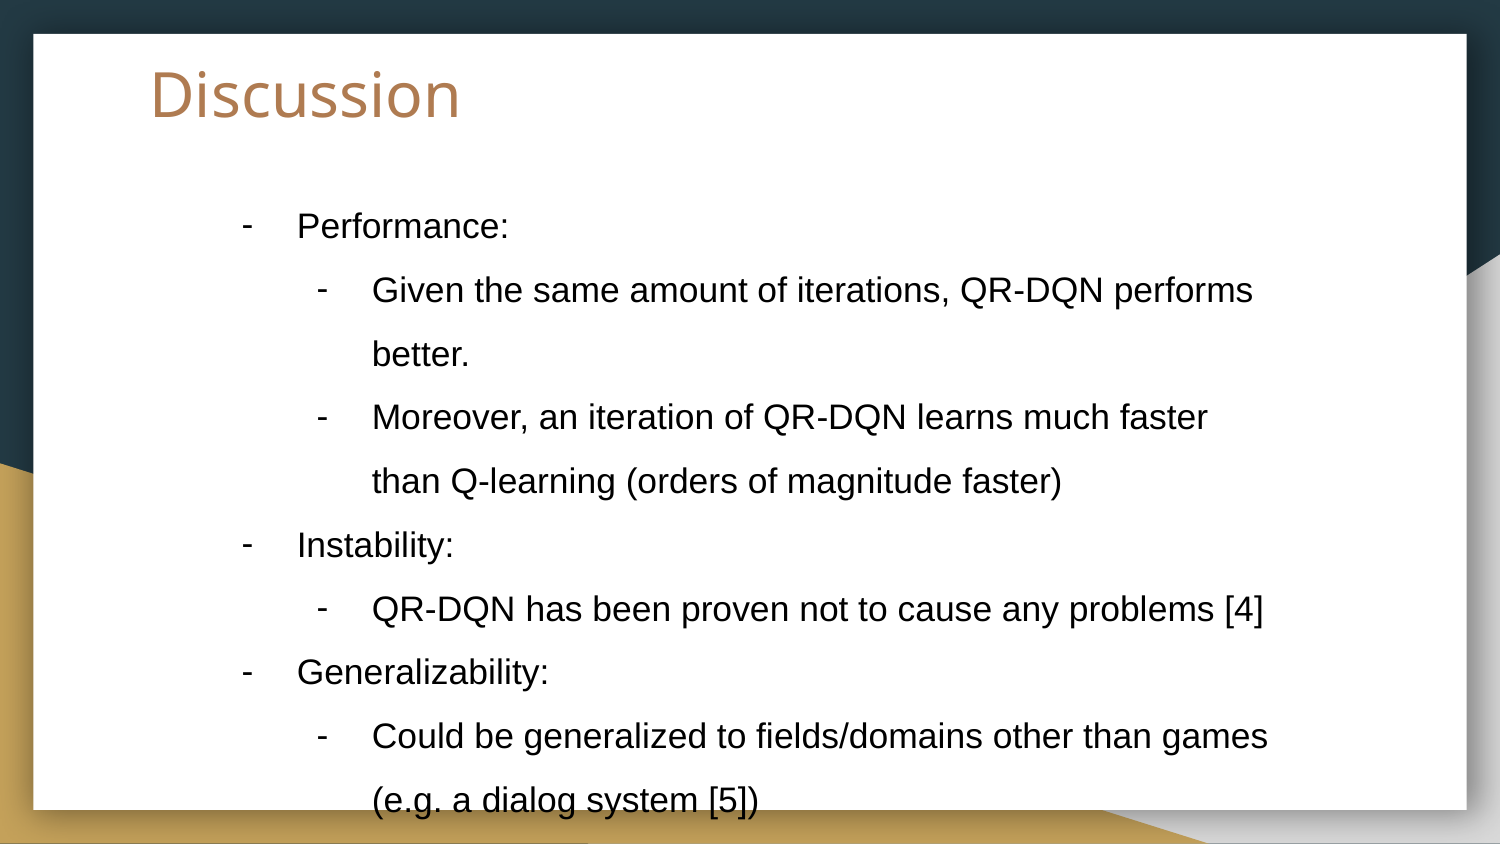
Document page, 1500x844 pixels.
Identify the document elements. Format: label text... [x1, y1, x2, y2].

text_box Performance: Given the same amount of iterations, QR-DQN performs better. Moreover, an iteration of QR-DQN learns much faster than Q-learning (orders of magnitude faster) Instability: QR-DQN has been proven not to cause any problems [4] Generalizability: Could be generalized to fields/domains other than games (e.g. a dialog system [5]) [206, 166, 1294, 835]
title Discussion [134, 39, 1366, 197]
